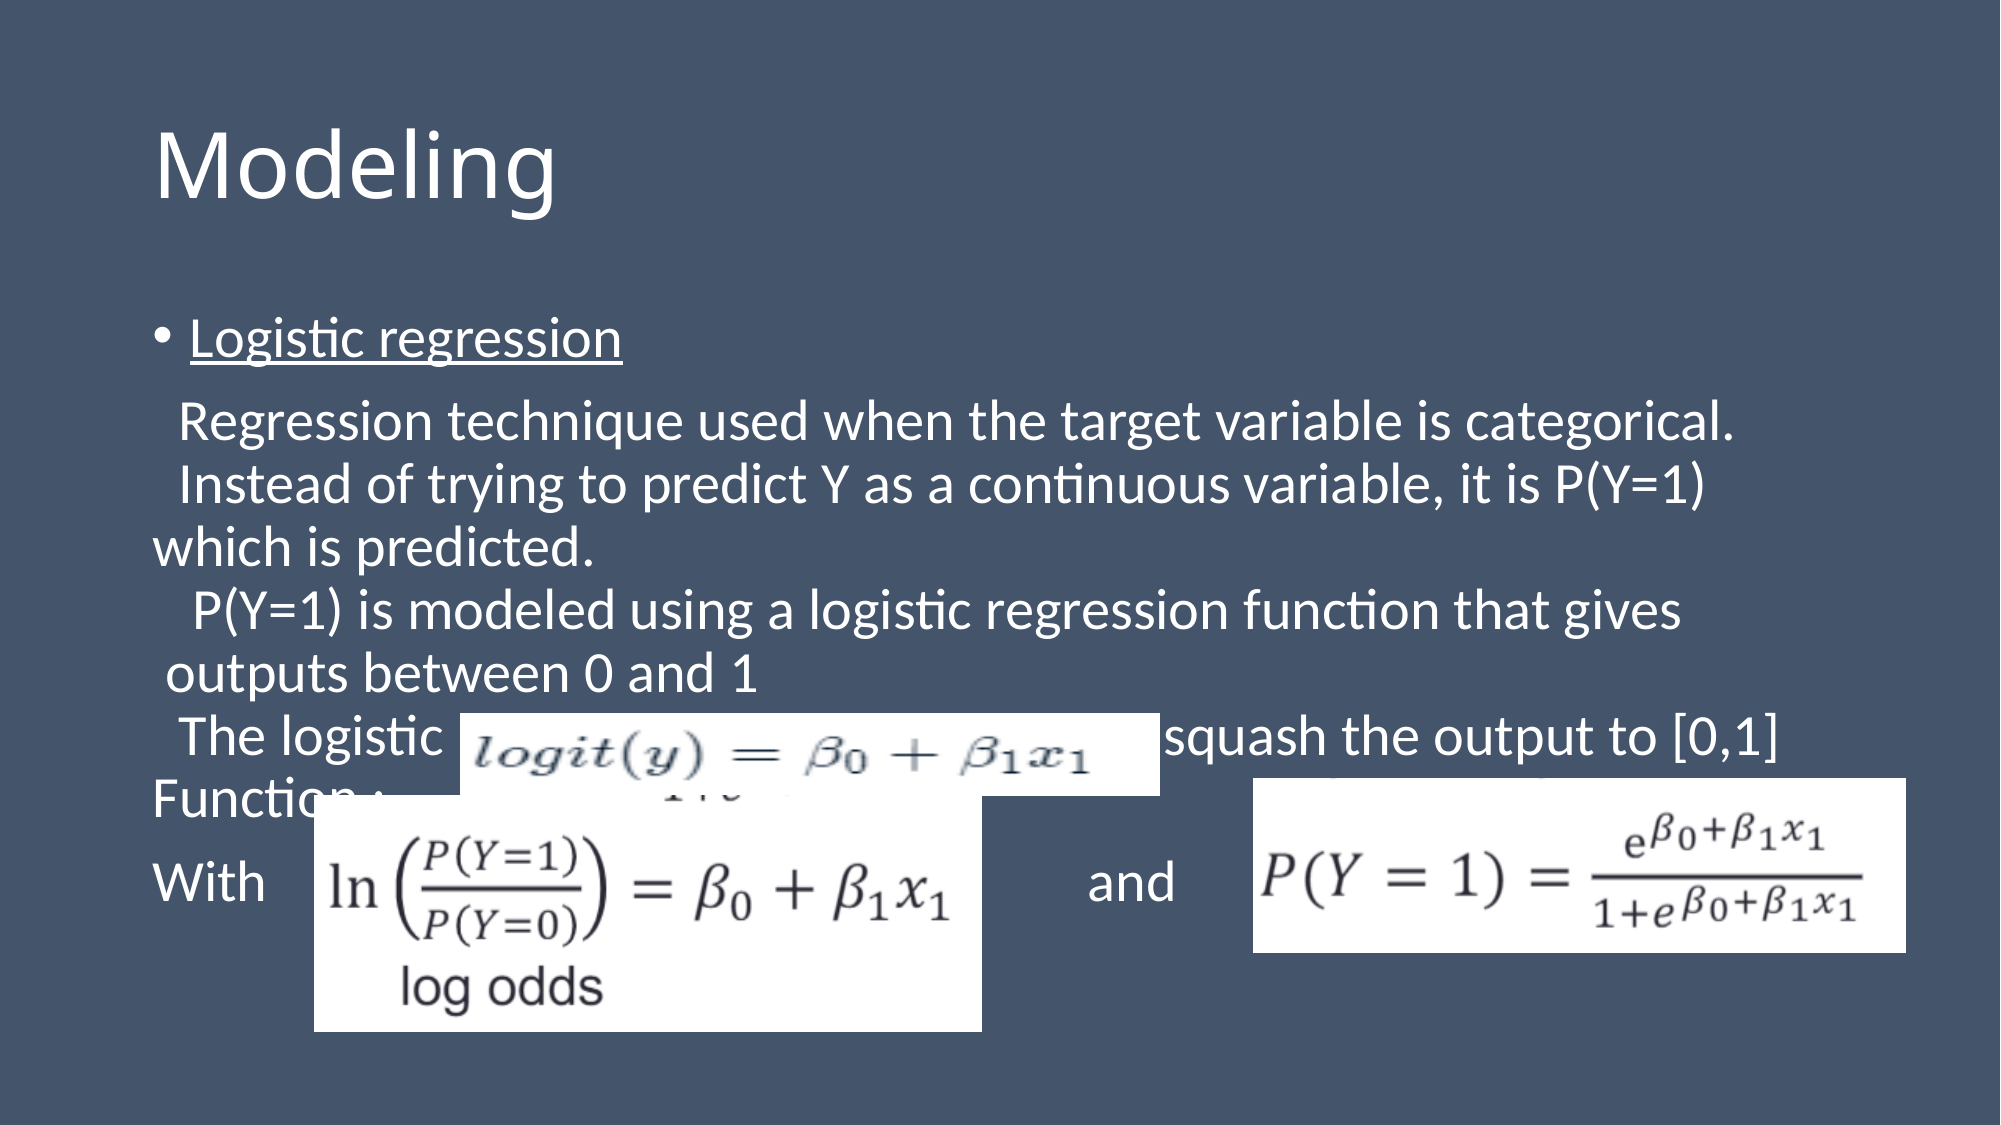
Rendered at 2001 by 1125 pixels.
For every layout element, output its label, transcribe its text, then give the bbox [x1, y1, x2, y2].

picture [1253, 778, 1906, 953]
list Logistic regression Regression technique used when the target variable is categorical. Instead of trying to predict Y as a continuous variable, it is P(Y=1) which is predicted. P(Y=1) is modeled using a logistic regression function that gives outputs between 0 and 1 The logistic regression function is used to squash the output to [0,1] Function : With and [137, 299, 1863, 1014]
title Modeling [137, 59, 1863, 278]
picture [314, 713, 1160, 1032]
